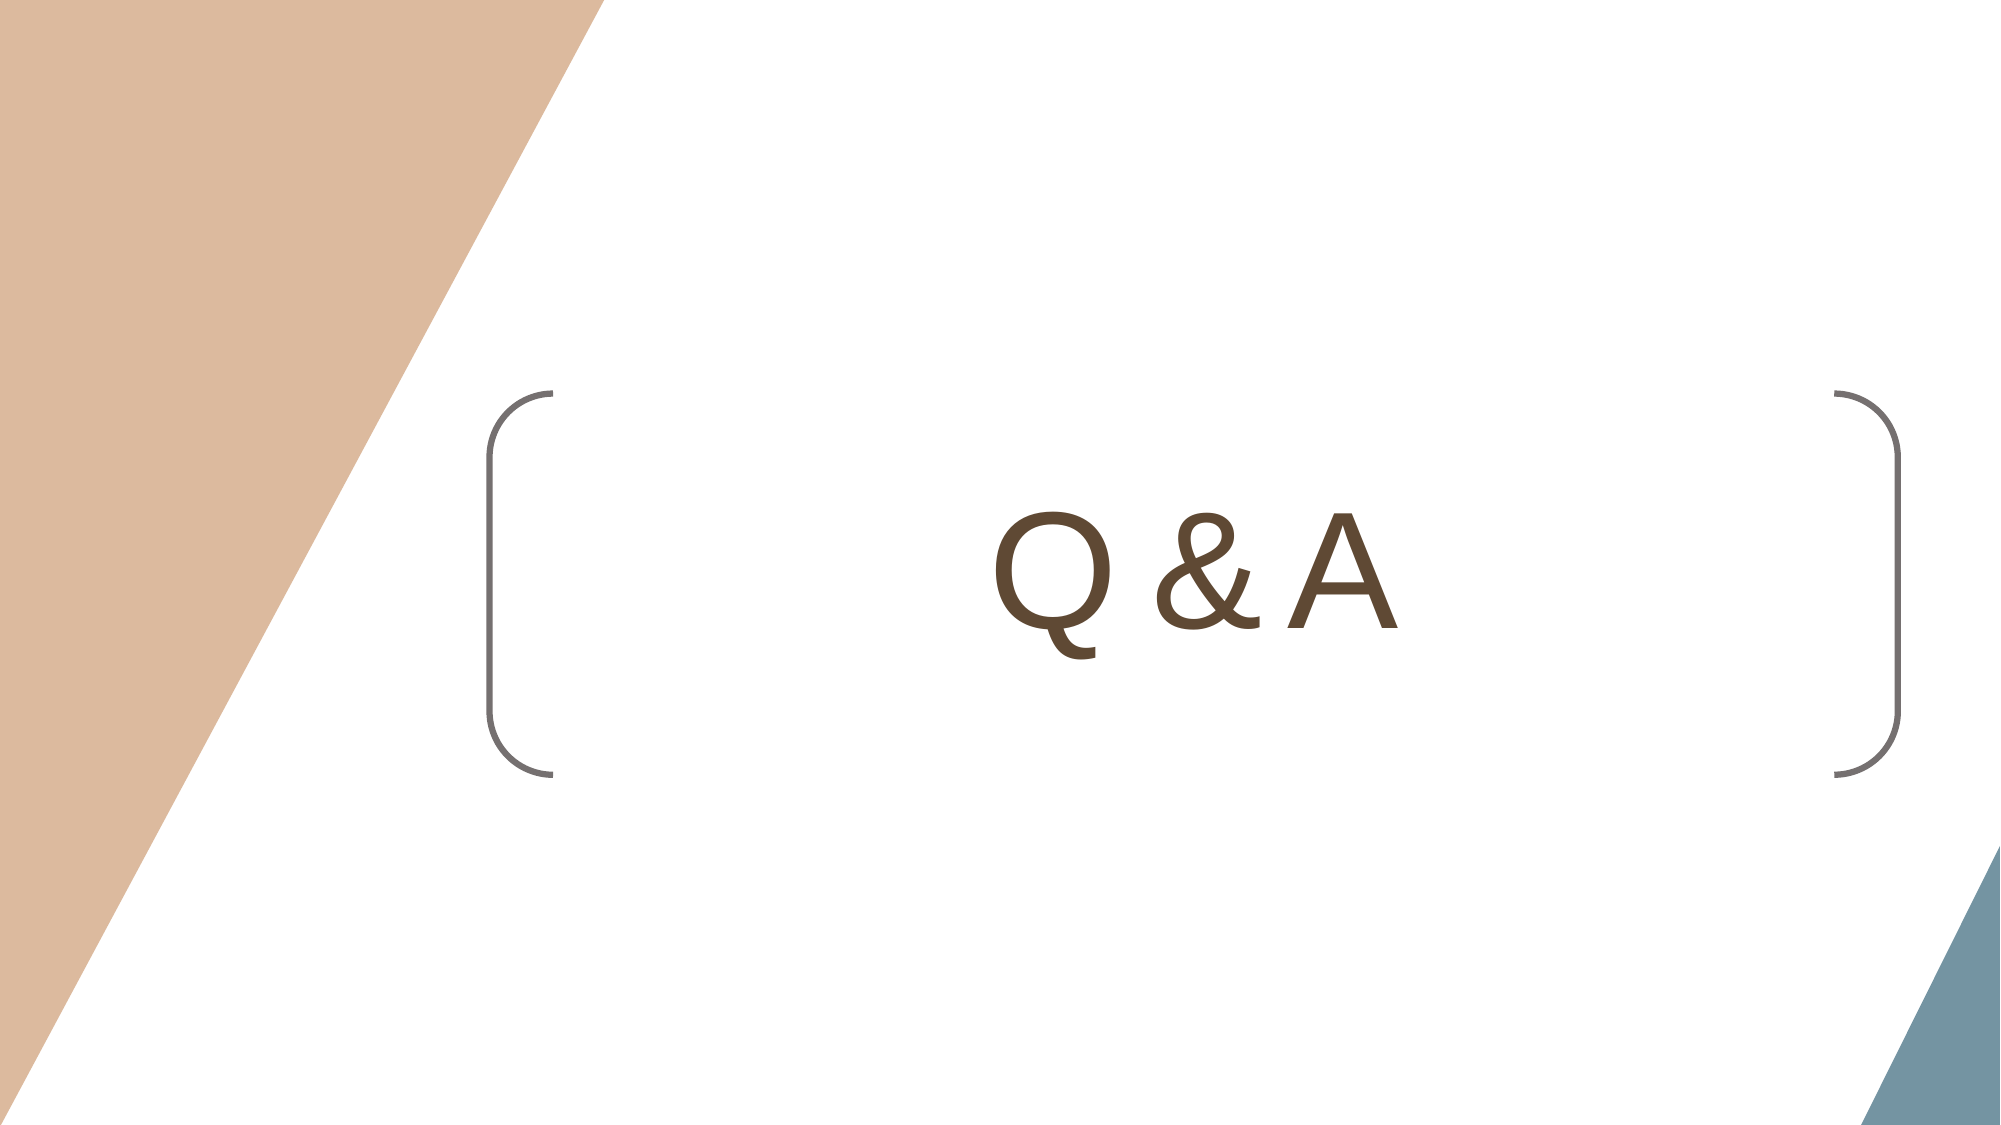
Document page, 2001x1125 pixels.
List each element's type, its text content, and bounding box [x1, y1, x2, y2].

text_box [0, 0, 606, 1125]
text_box [488, 393, 1899, 776]
text_box Q & A [973, 454, 1414, 670]
text_box [1859, 845, 2000, 1125]
